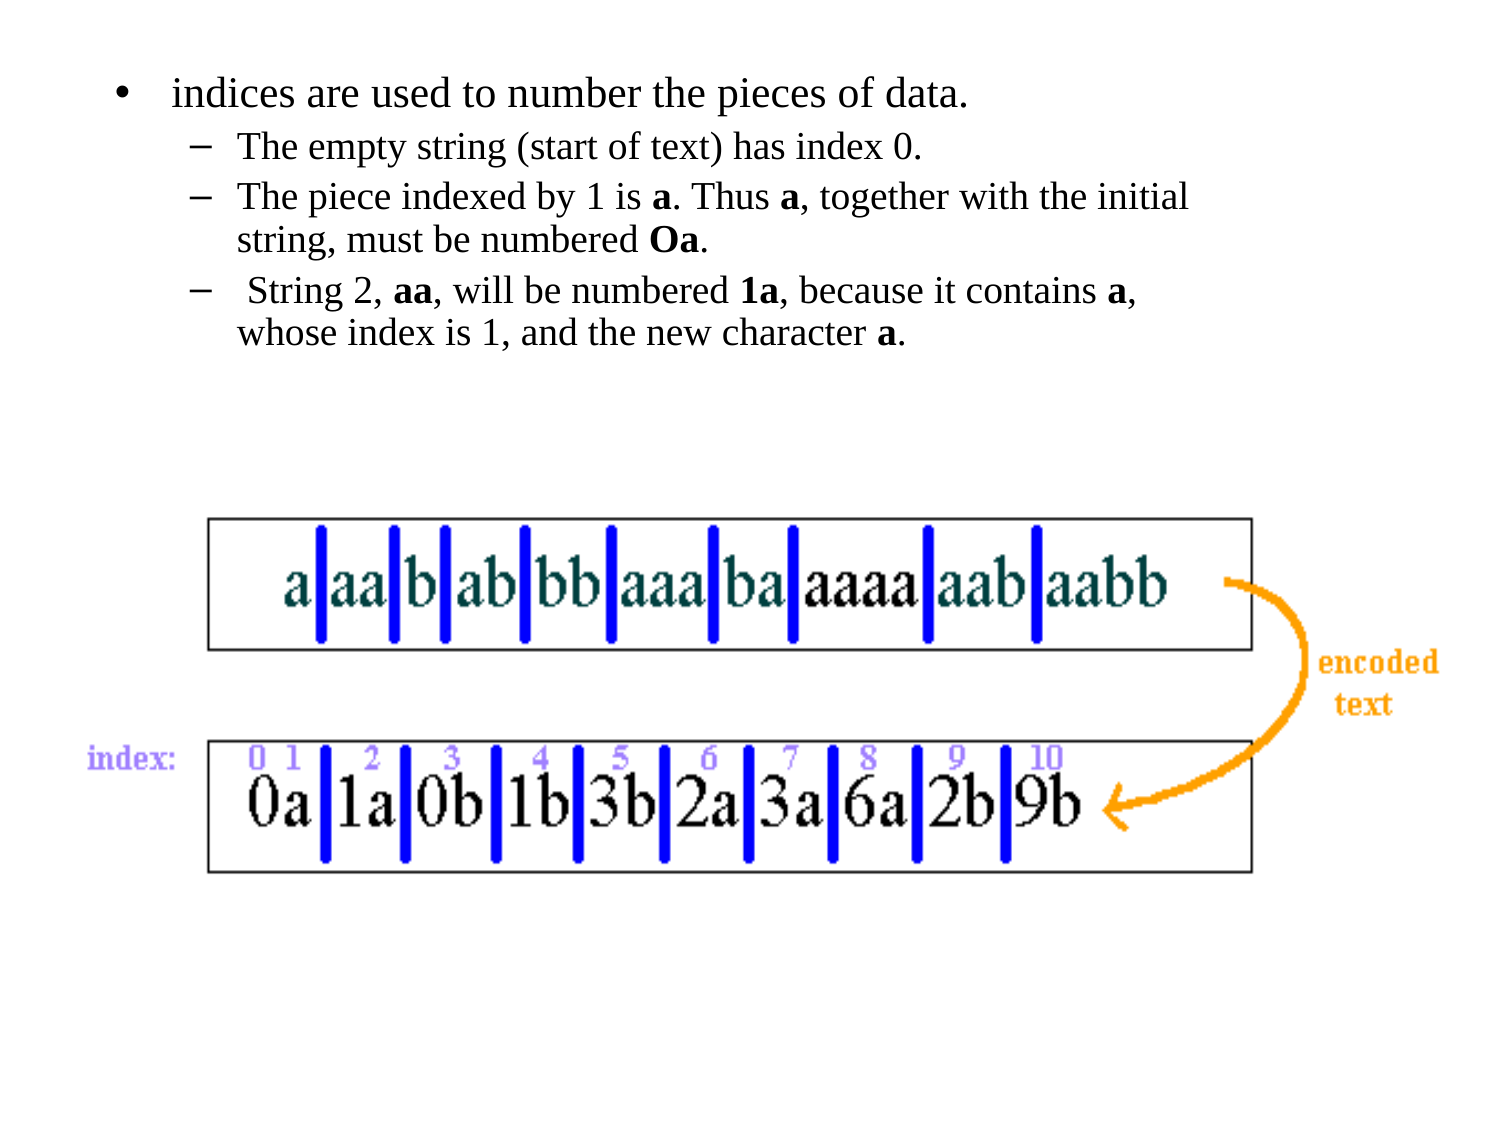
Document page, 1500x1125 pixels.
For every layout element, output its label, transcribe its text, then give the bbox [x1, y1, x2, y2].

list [74, 474, 1455, 963]
list indices are used to number the pieces of data. The empty string (start of text) has index 0. The piece indexed by 1 is a. Thus a, together with the initial string, must be numbered Oa. String 2, aa, will be numbered 1a, because it contains a, whose index is 1, and the new character a. [99, 62, 1238, 388]
